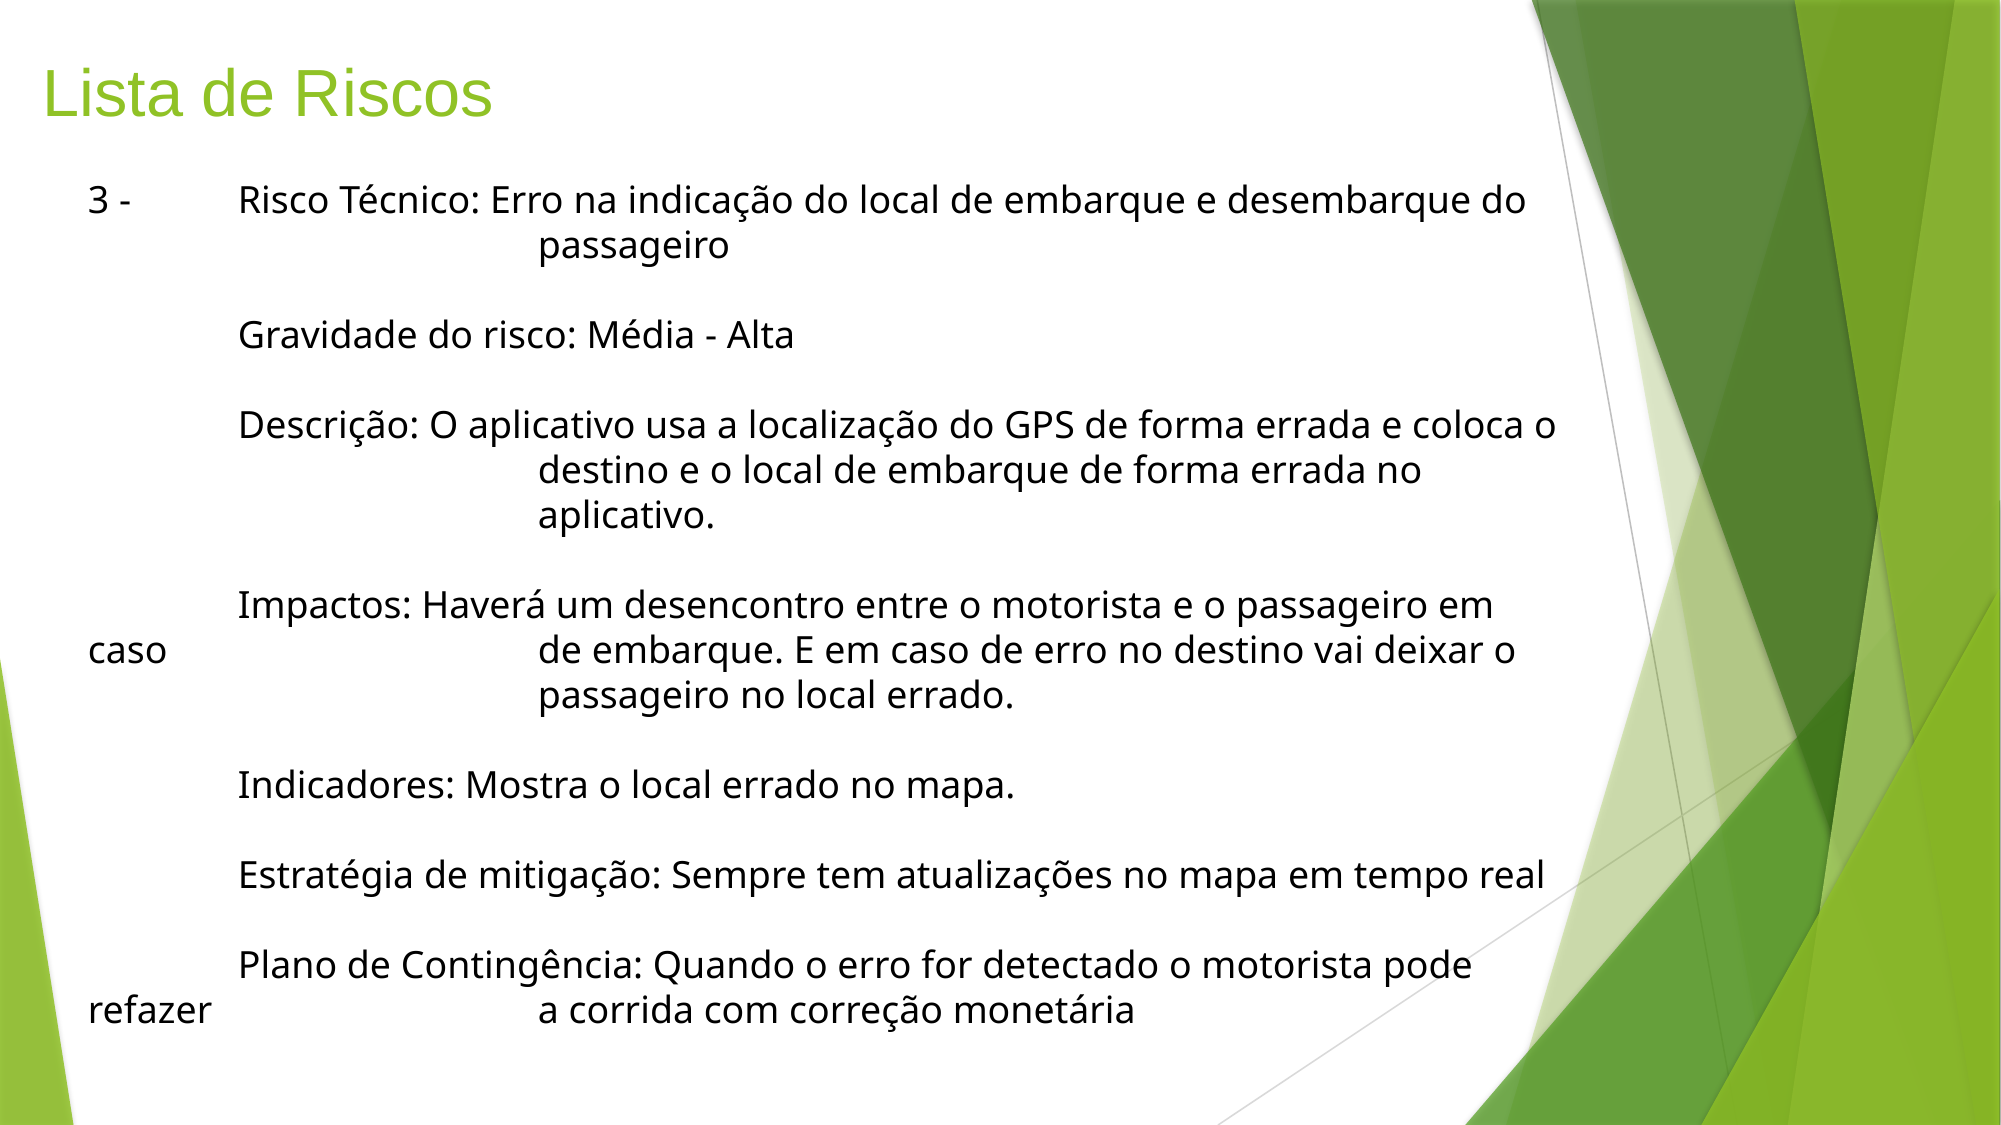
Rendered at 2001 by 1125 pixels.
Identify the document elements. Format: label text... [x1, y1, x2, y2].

text_box 3 - Risco Técnico: Erro na indicação do local de embarque e desembarque do passageiro Gravidade do risco: Média - Alta Descrição: O aplicativo usa a localização do GPS de forma errada e coloca o destino e o local de embarque de forma errada no aplicativo. Impactos: Haverá um desencontro entre o motorista e o passageiro em caso de embarque. E em caso de erro no destino vai deixar o passageiro no local errado. Indicadores: Mostra o local errado no mapa. Estratégia de mitigação: Sempre tem atualizações no mapa em tempo real Plano de Contingência: Quando o erro for detectado o motorista pode refazer a corrida com correção monetária [73, 168, 1575, 1039]
title Lista de Riscos [27, 42, 1438, 259]
